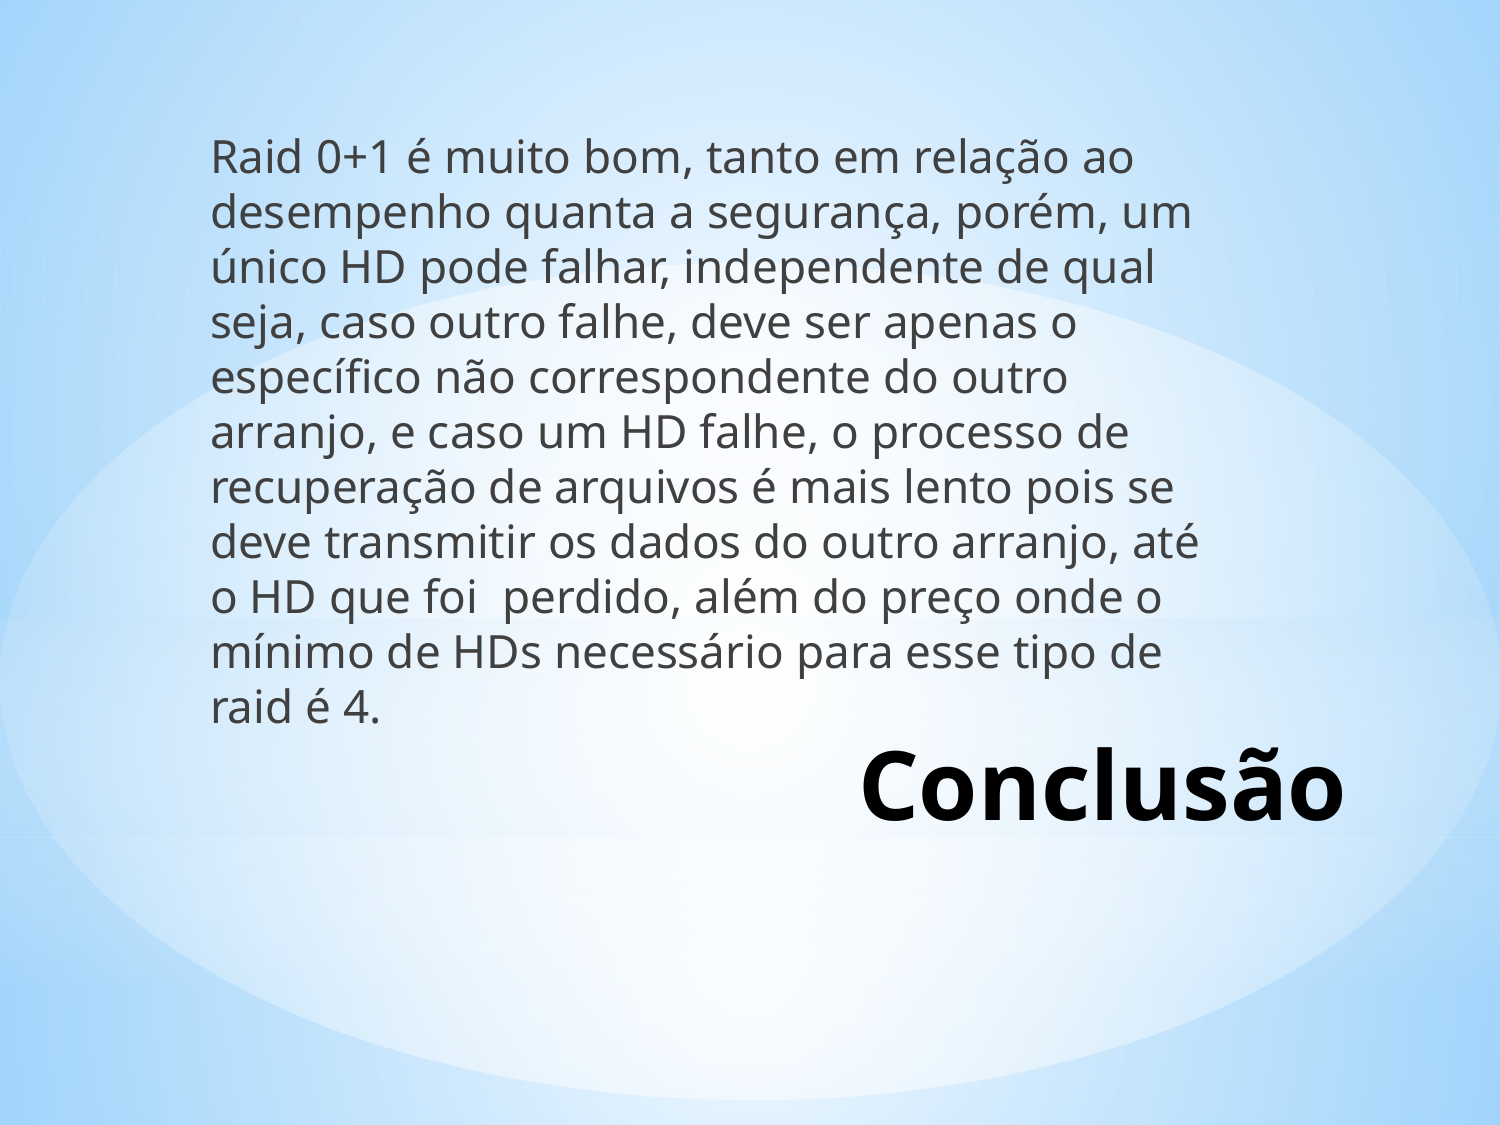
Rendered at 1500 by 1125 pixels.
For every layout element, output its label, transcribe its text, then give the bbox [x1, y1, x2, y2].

list Raid 0+1 é muito bom, tanto em relação ao desempenho quanta a segurança, porém, um único HD pode falhar, independente de qual seja, caso outro falhe, deve ser apenas o específico não correspondente do outro arranjo, e caso um HD falhe, o processo de recuperação de arquivos é mais lento pois se deve transmitir os dados do outro arranjo, até o HD que foi perdido, além do preço onde o mínimo de HDs necessário para esse tipo de raid é 4. [187, 120, 1238, 690]
title Conclusão [294, 717, 1363, 905]
